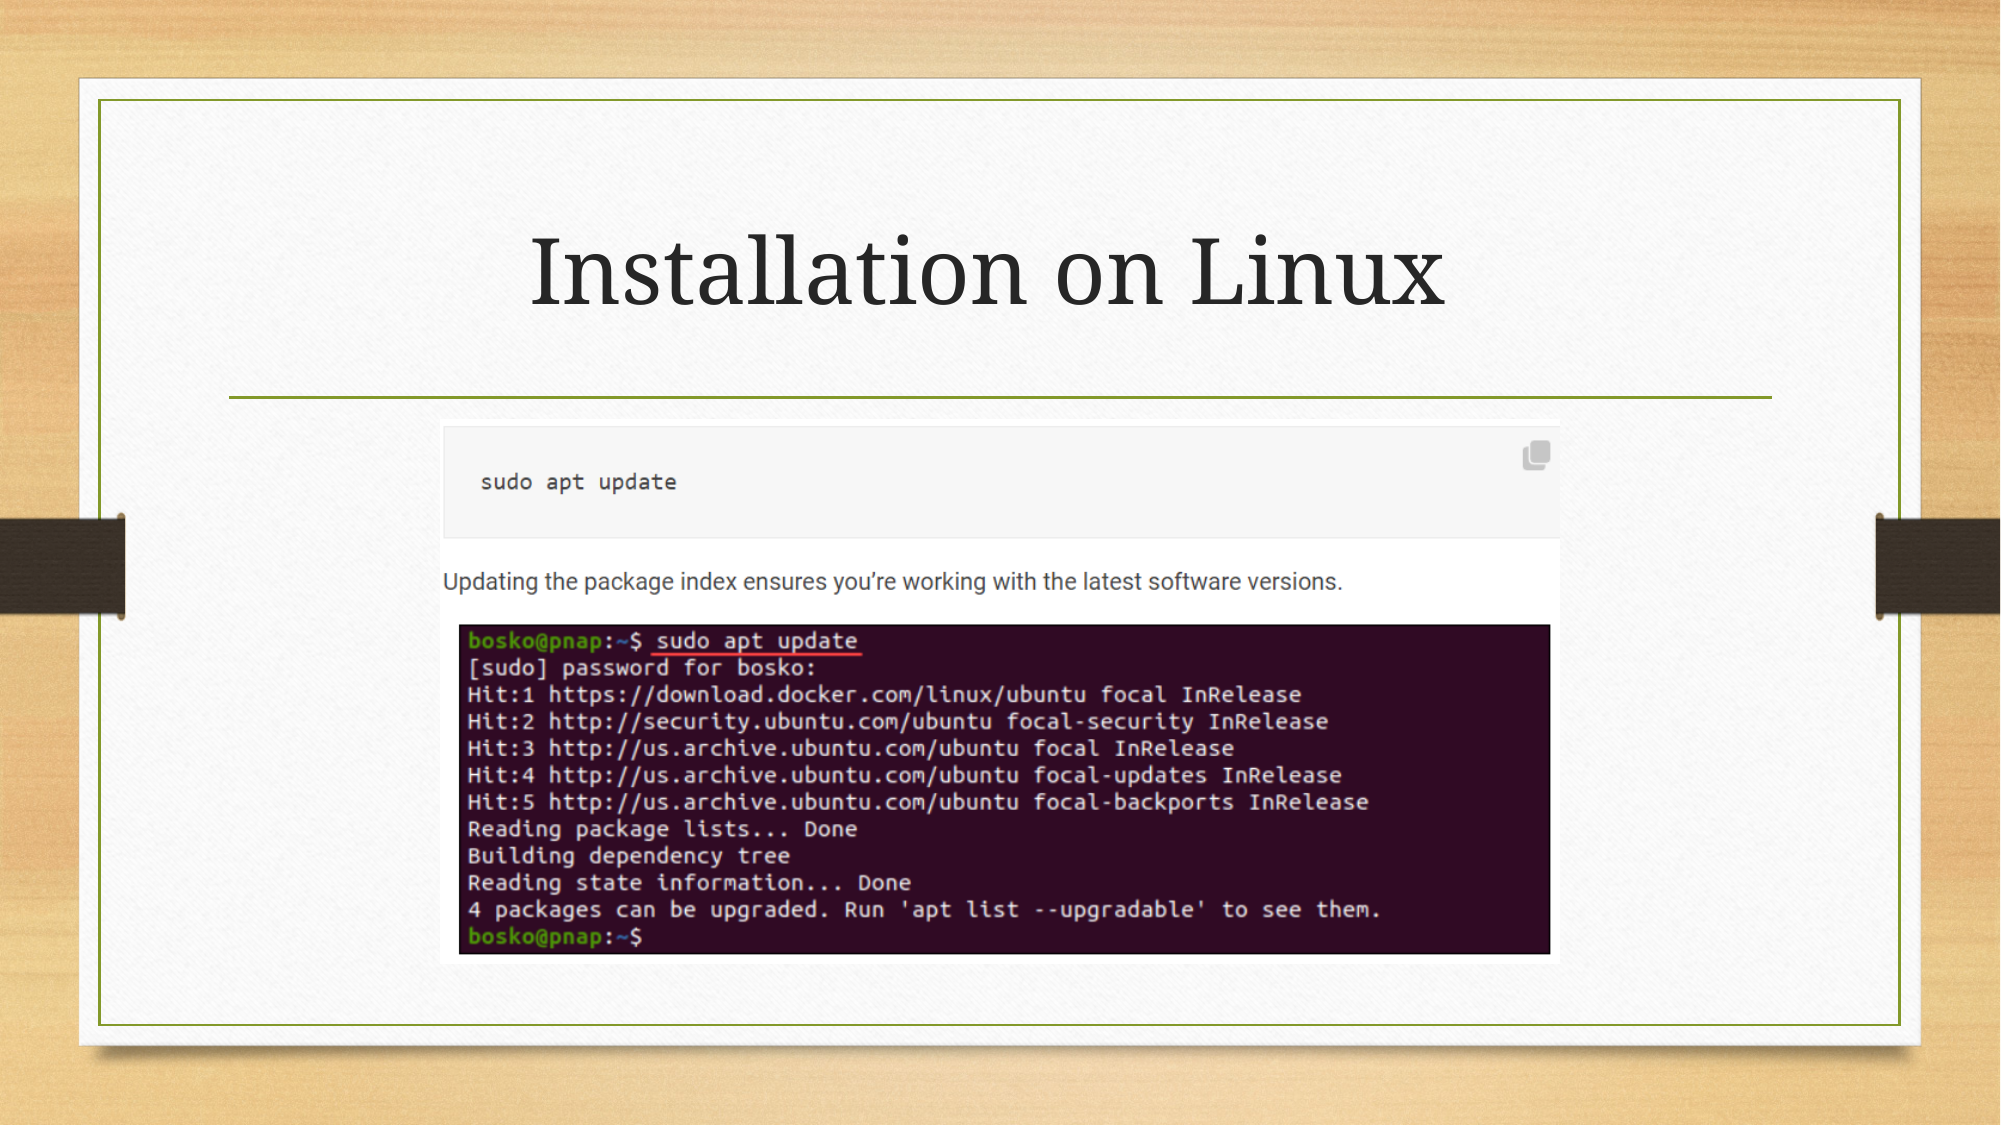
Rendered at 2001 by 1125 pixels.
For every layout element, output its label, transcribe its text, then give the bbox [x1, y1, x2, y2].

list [440, 419, 1560, 964]
title Installation on Linux [212, 161, 1788, 375]
picture [0, 0, 2001, 1125]
